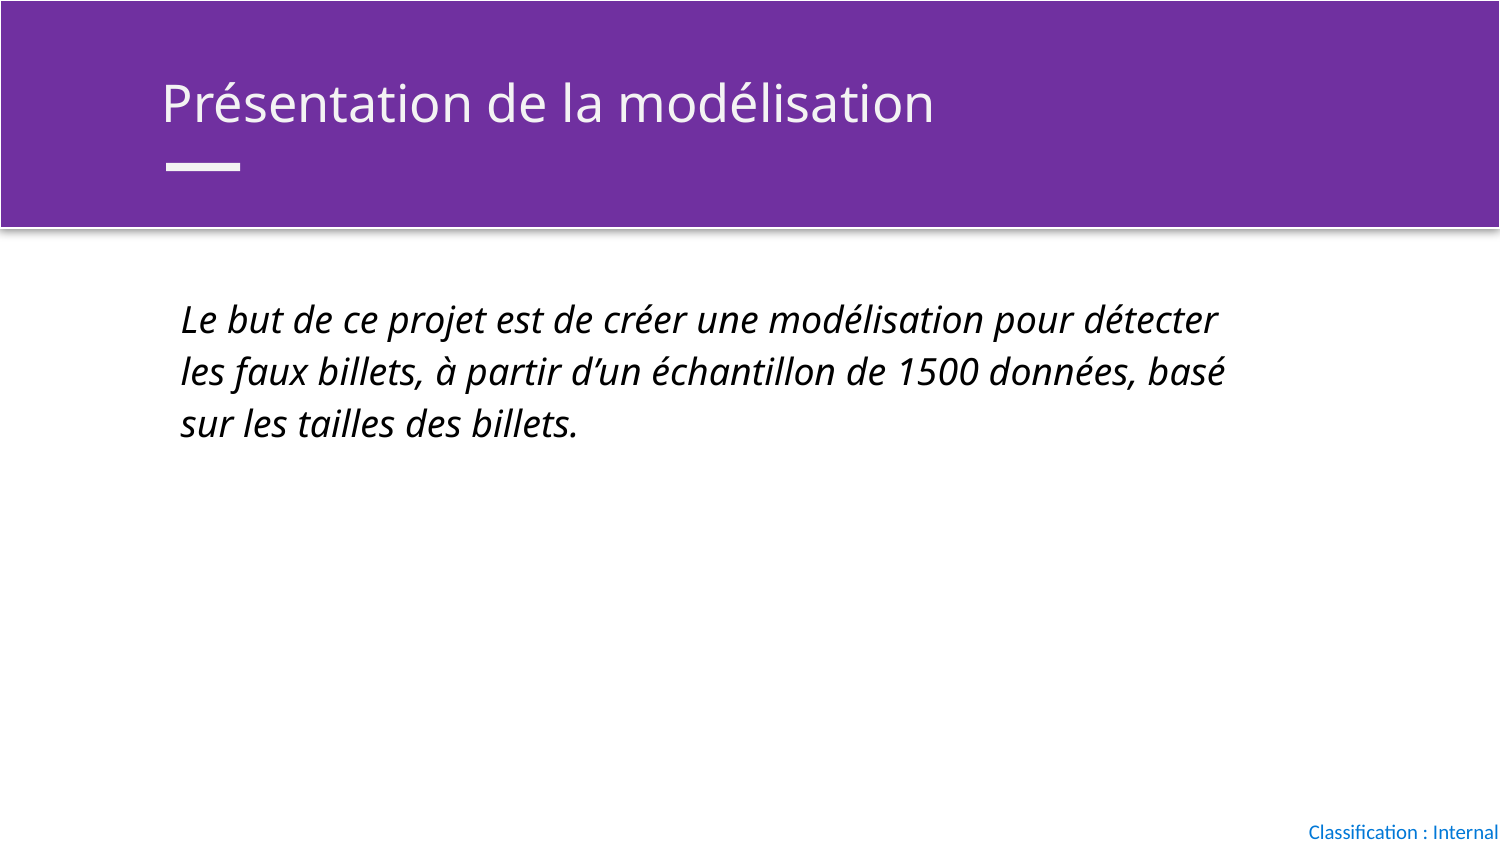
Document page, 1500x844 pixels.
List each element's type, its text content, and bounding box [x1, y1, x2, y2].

text_box [0, 0, 1500, 228]
list Le but de ce projet est de créer une modélisation pour détecter les faux billets, à partir d’un échantillon de 1500 données, basé sur les tailles des billets. [146, 274, 1250, 596]
text_box [166, 162, 241, 172]
text_box Présentation de la modélisation [146, 55, 1500, 150]
